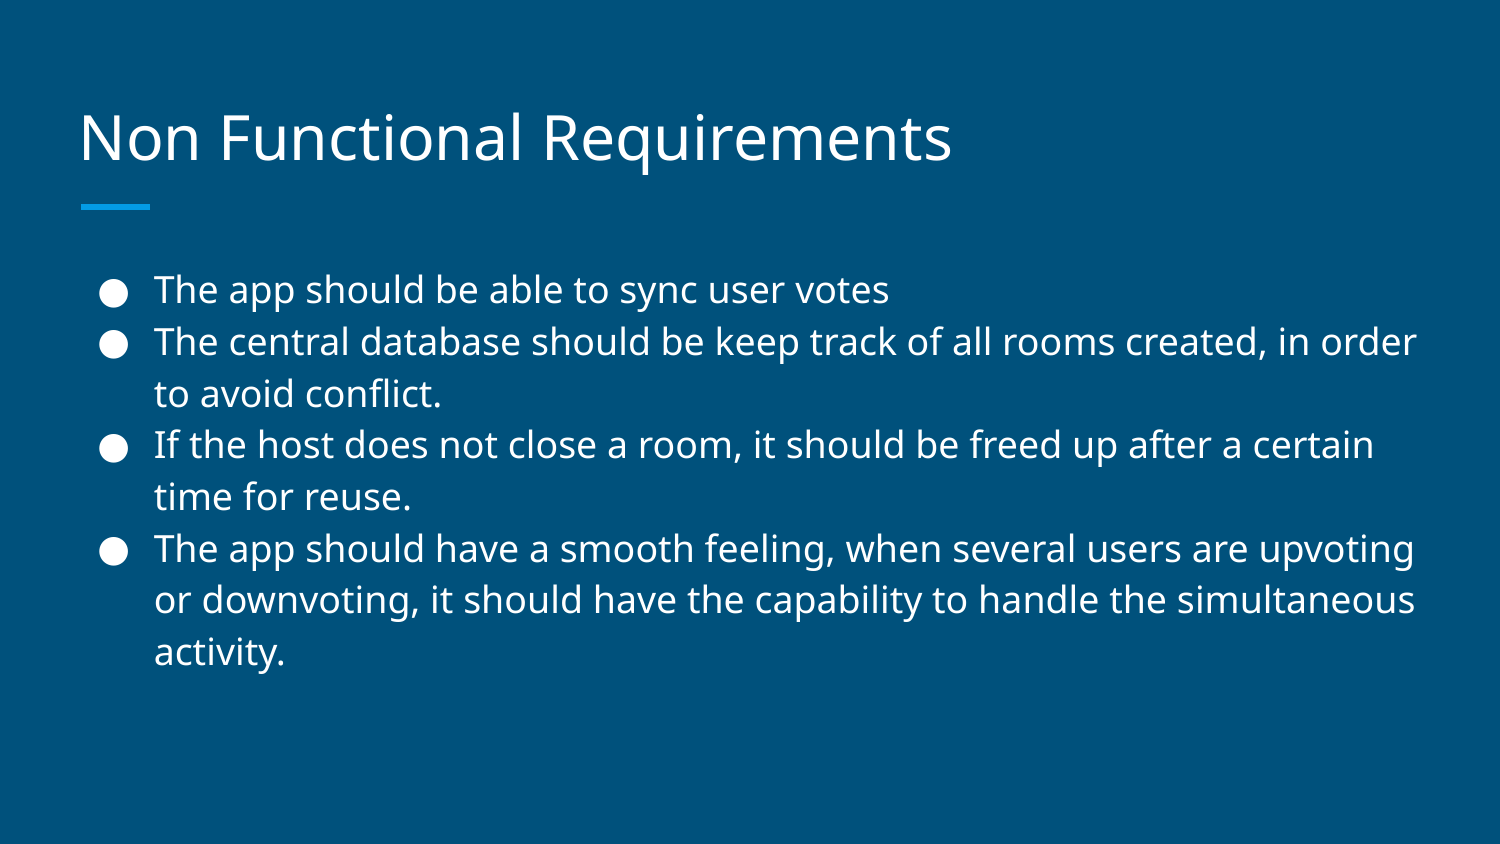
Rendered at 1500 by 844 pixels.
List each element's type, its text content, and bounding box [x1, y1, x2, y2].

title Non Functional Requirements [63, 75, 1437, 188]
list The app should be able to sync user votes The central database should be keep track of all rooms created, in order to avoid conflict. If the host does not close a room, it should be freed up after a certain time for reuse. The app should have a smooth feeling, when several users are upvoting or downvoting, it should have the capability to handle the simultaneous activity. [63, 244, 1437, 750]
